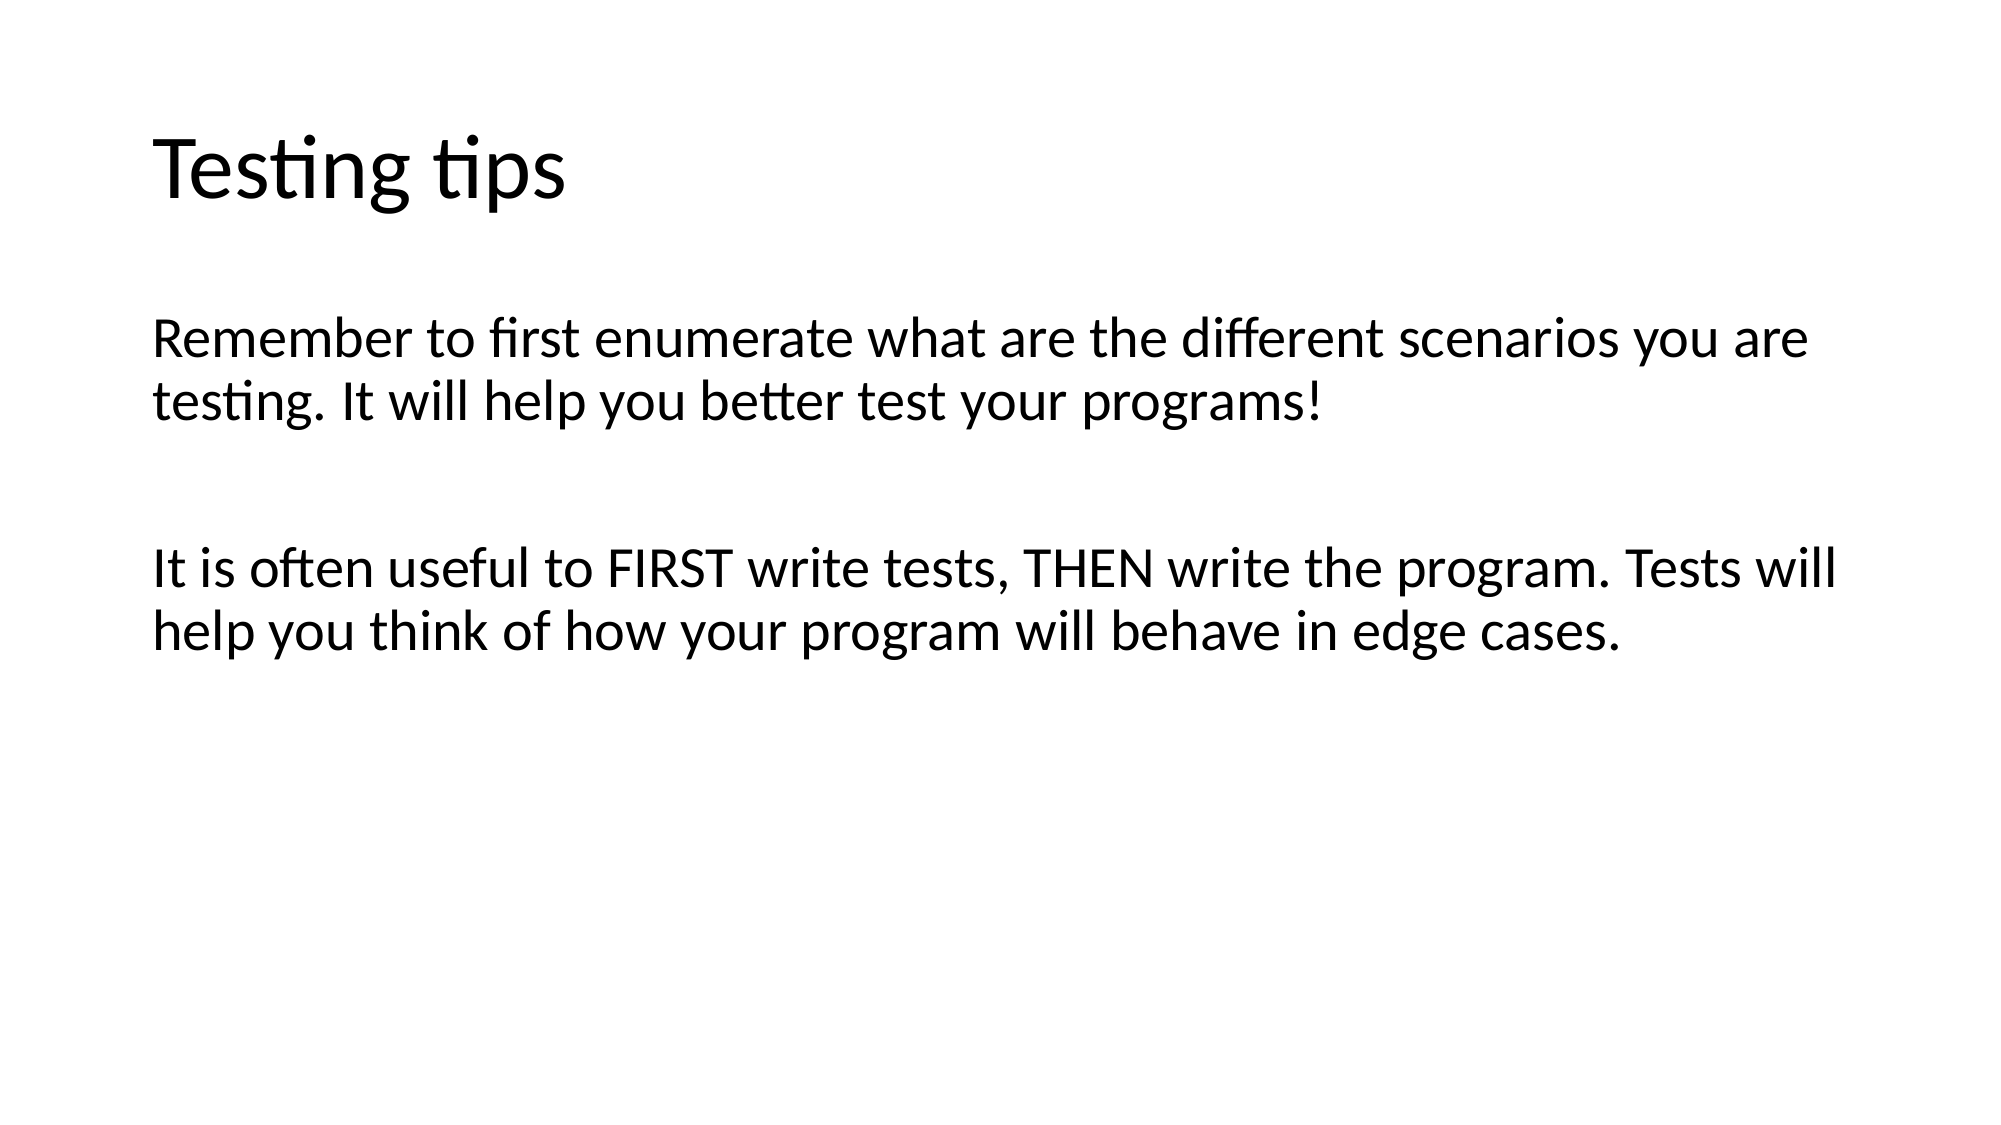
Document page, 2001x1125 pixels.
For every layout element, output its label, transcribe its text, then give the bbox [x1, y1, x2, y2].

title Testing tips [137, 59, 1863, 278]
list Remember to first enumerate what are the different scenarios you are testing. It will help you better test your programs! It is often useful to FIRST write tests, THEN write the program. Tests will help you think of how your program will behave in edge cases. [137, 299, 1863, 1014]
